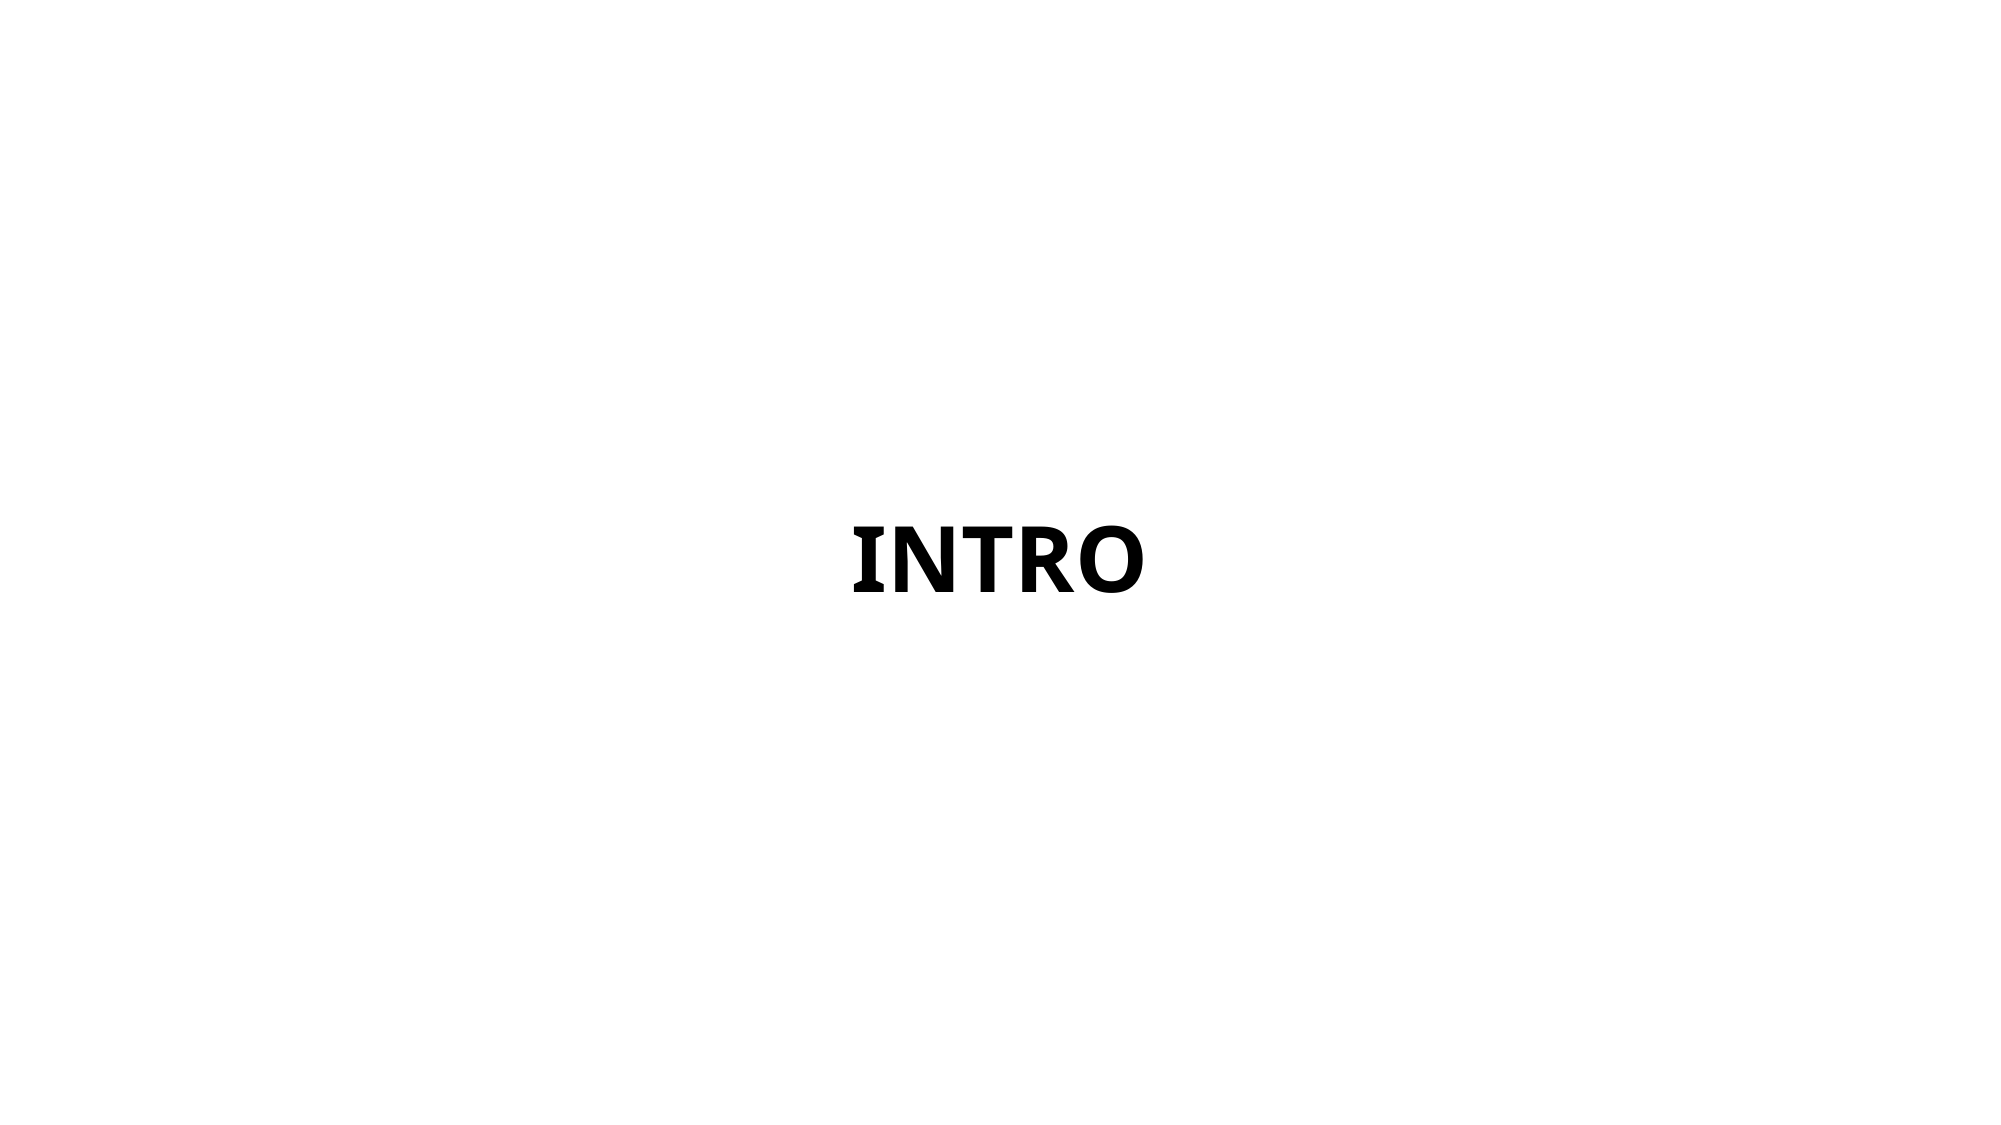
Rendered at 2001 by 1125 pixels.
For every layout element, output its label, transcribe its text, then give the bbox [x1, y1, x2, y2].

title INTRO [137, 453, 1863, 672]
